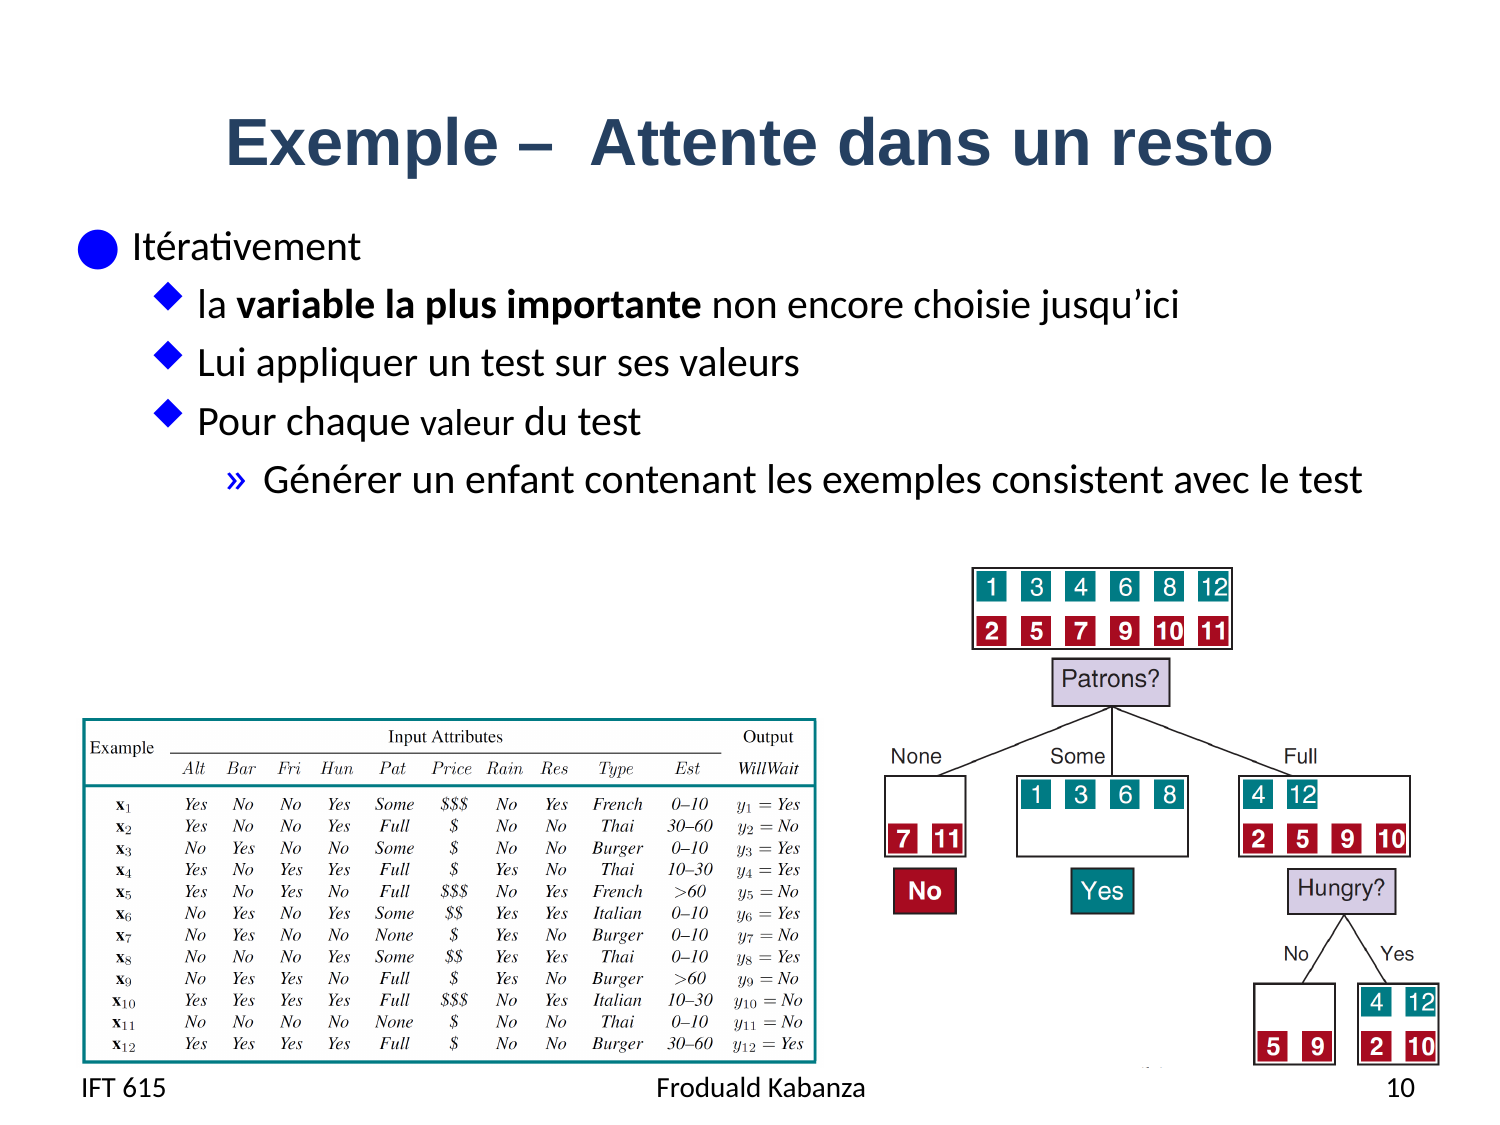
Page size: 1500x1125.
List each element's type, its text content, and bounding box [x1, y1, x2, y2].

title Exemple – Attente dans un resto [75, 45, 1425, 233]
picture [76, 718, 825, 1068]
footer Froduald Kabanza [520, 1056, 996, 1117]
slide_number IFT 615 [66, 1056, 356, 1117]
picture [862, 556, 1459, 1068]
slide_number 10 [1080, 1076, 1431, 1117]
list Itérativement la variable la plus importante non encore choisie jusqu’ici Lui appliquer un test sur ses valeurs Pour chaque valeur du test Générer un enfant contenant les exemples consistent avec le test [60, 210, 1411, 513]
